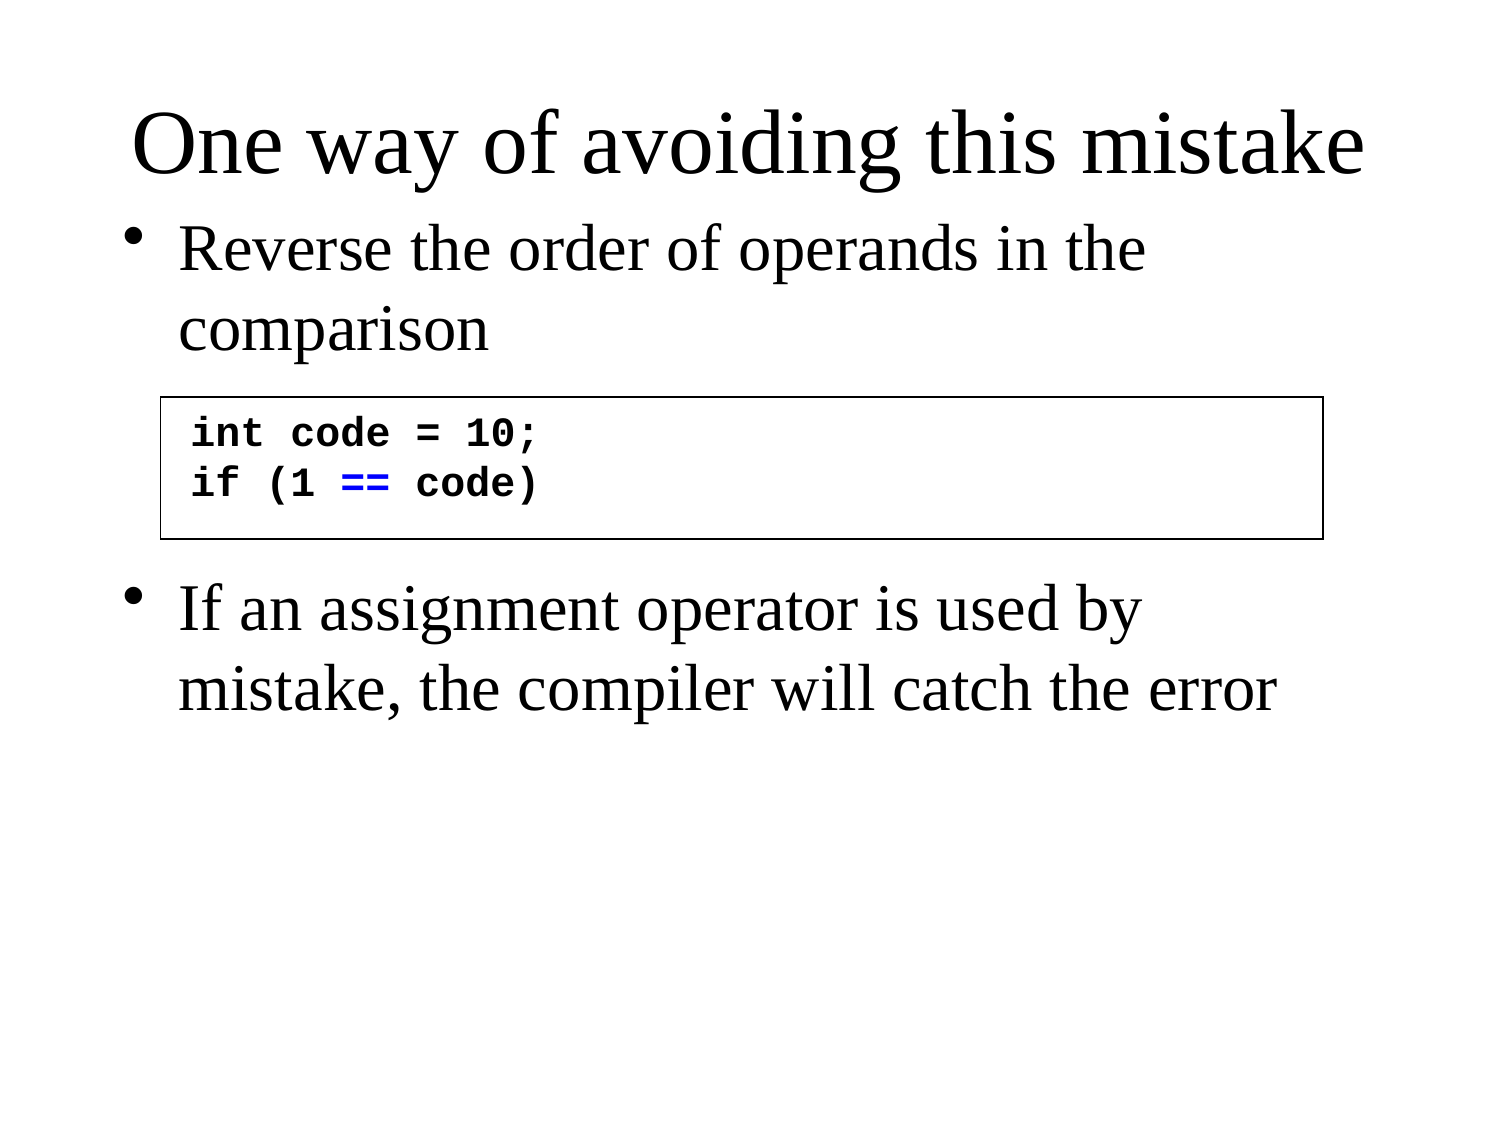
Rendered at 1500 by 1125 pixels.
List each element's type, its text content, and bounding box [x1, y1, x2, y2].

text_box int code = 10; if (1 == code) [160, 397, 1323, 539]
list Reverse the order of operands in the comparison If an assignment operator is used by mistake, the compiler will catch the error [107, 196, 1383, 872]
title One way of avoiding this mistake [112, 42, 1388, 231]
